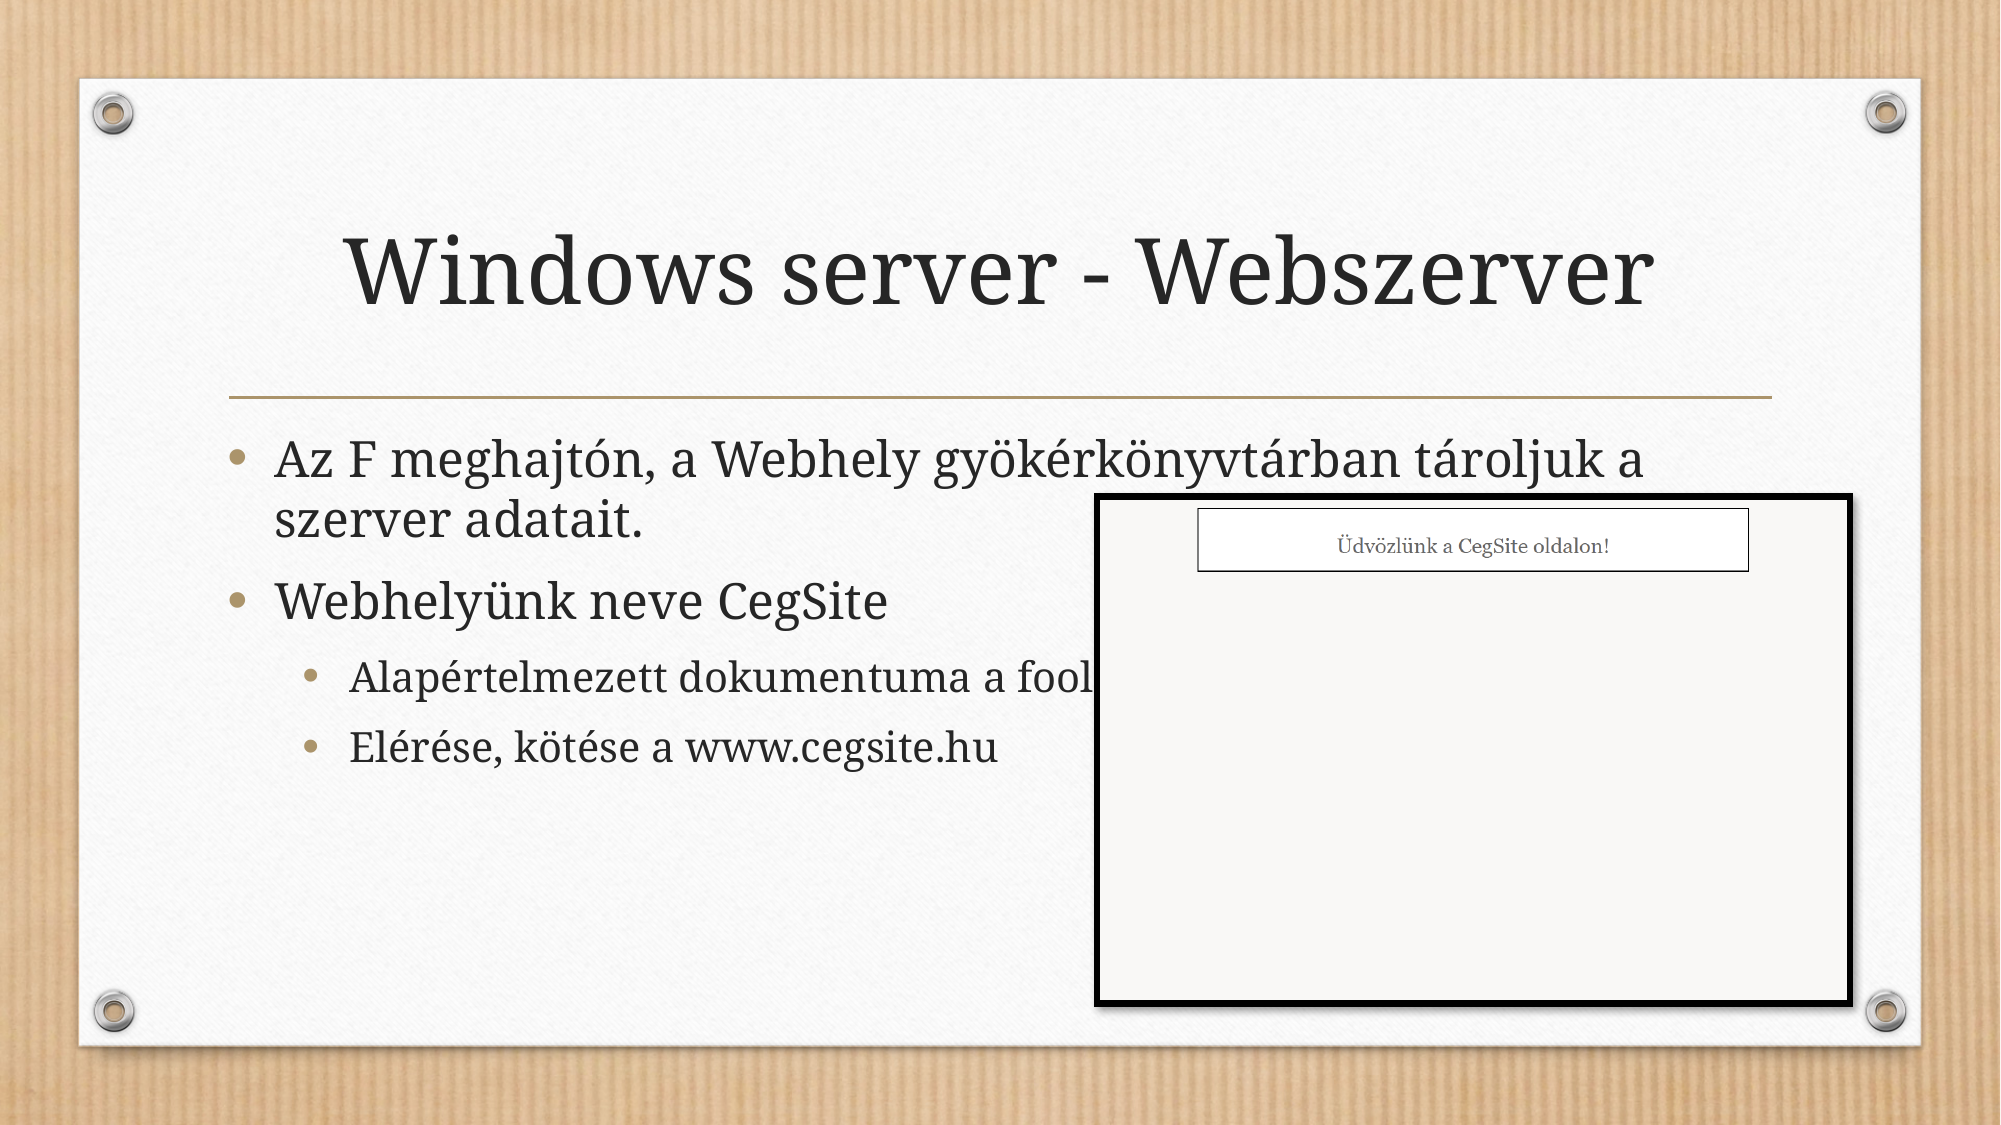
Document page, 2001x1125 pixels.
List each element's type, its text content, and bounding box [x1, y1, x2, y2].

list Az F meghajtón, a Webhely gyökérkönyvtárban tároljuk a szerver adatait. Webhelyünk neve CegSite Alapértelmezett dokumentuma a fooldal.html Elérése, kötése a www.cegsite.hu [212, 419, 1788, 964]
title Windows server - Webszerver [212, 161, 1788, 375]
picture [0, 0, 2001, 1125]
